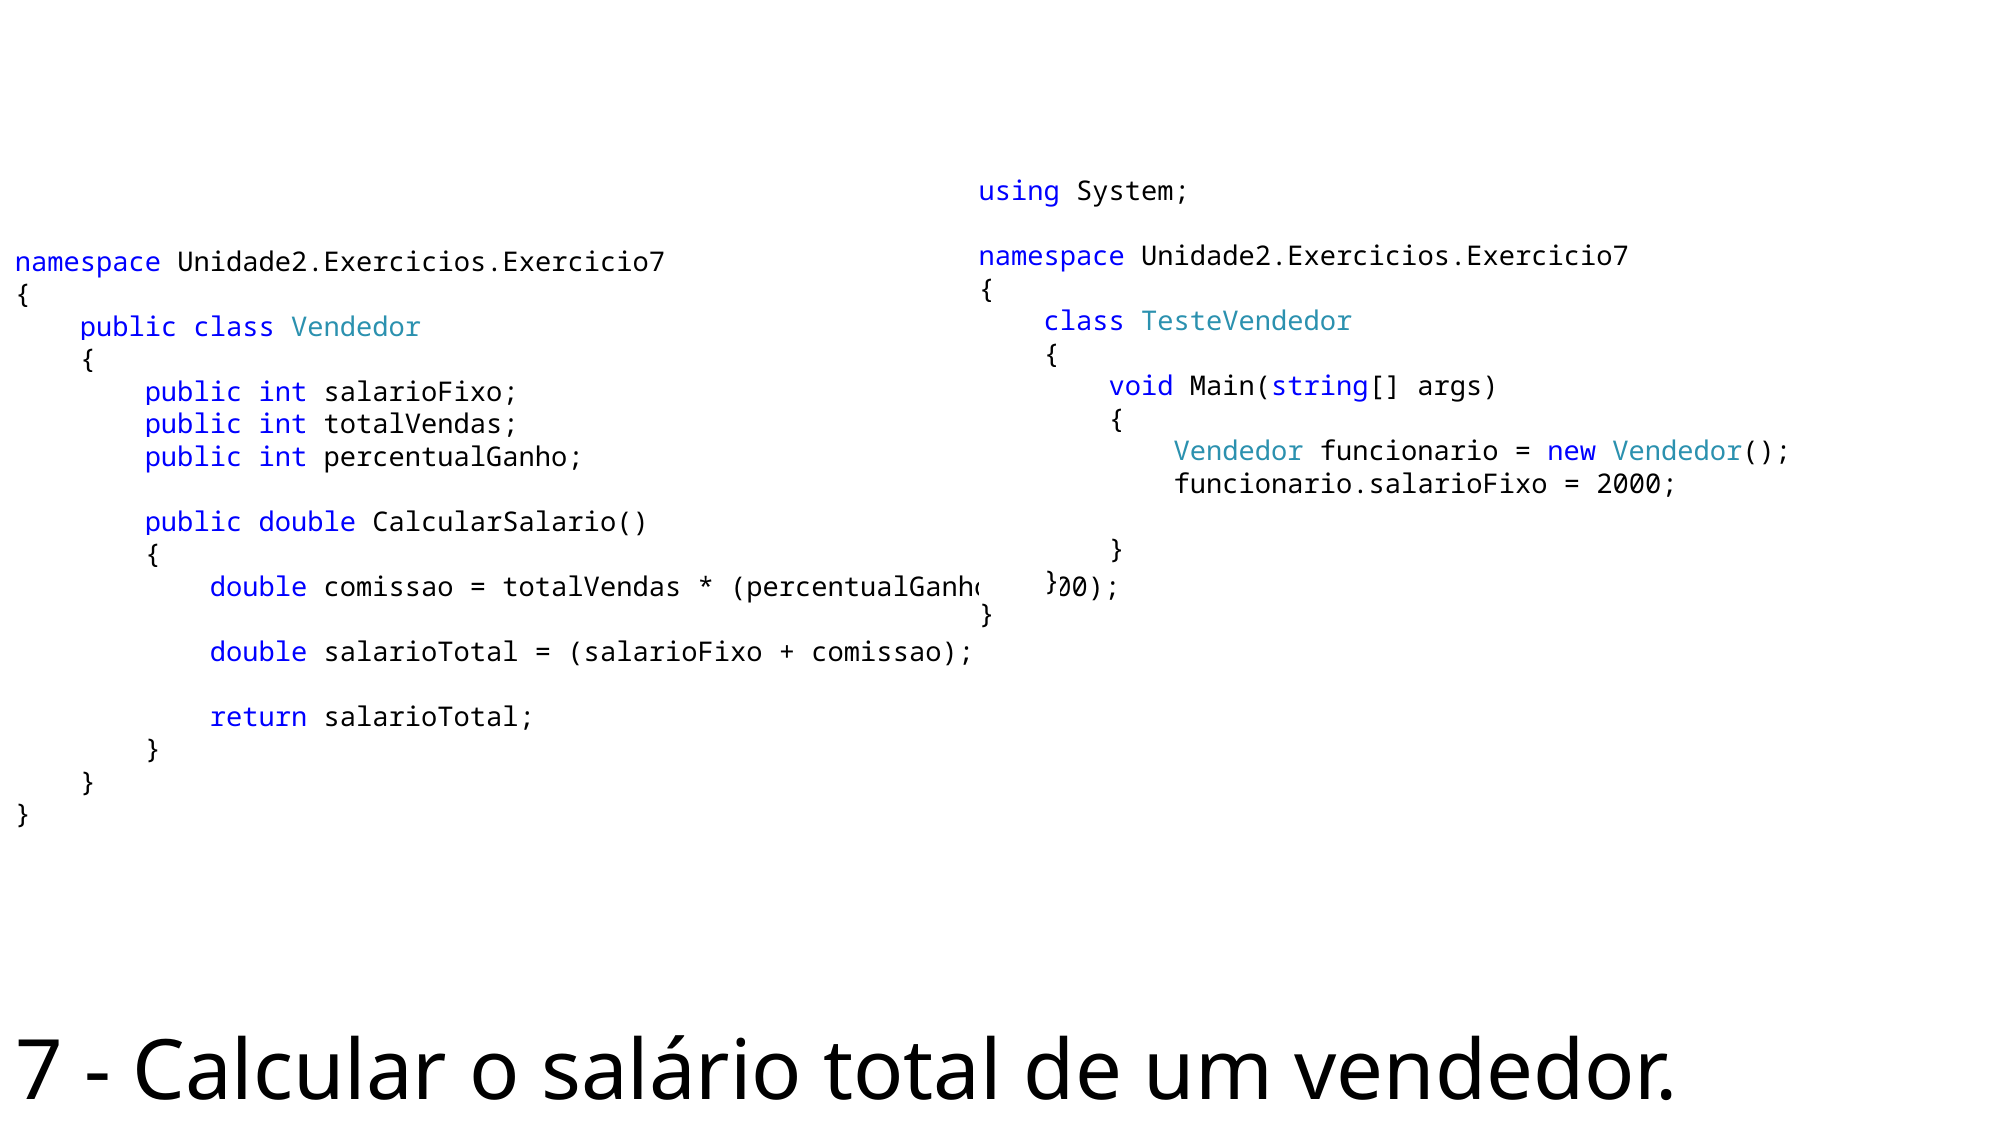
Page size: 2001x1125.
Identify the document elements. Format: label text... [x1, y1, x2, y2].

text_box using System; namespace Unidade2.Exercicios.Exercicio7 { class TesteVendedor { void Main(string[] args) { Vendedor funcionario = new Vendedor(); funcionario.salarioFixo = 2000; } } } [963, 166, 2000, 636]
title 7 - Calcular o salário total de um vendedor. [0, 1017, 2000, 1125]
text_box namespace Unidade2.Exercicios.Exercicio7 { public class Vendedor { public int salarioFixo; public int totalVendas; public int percentualGanho; public double CalcularSalario() { double comissao = totalVendas * (percentualGanho / 100); double salarioTotal = (salarioFixo + comissao); return salarioTotal; } } } [0, 236, 1149, 837]
